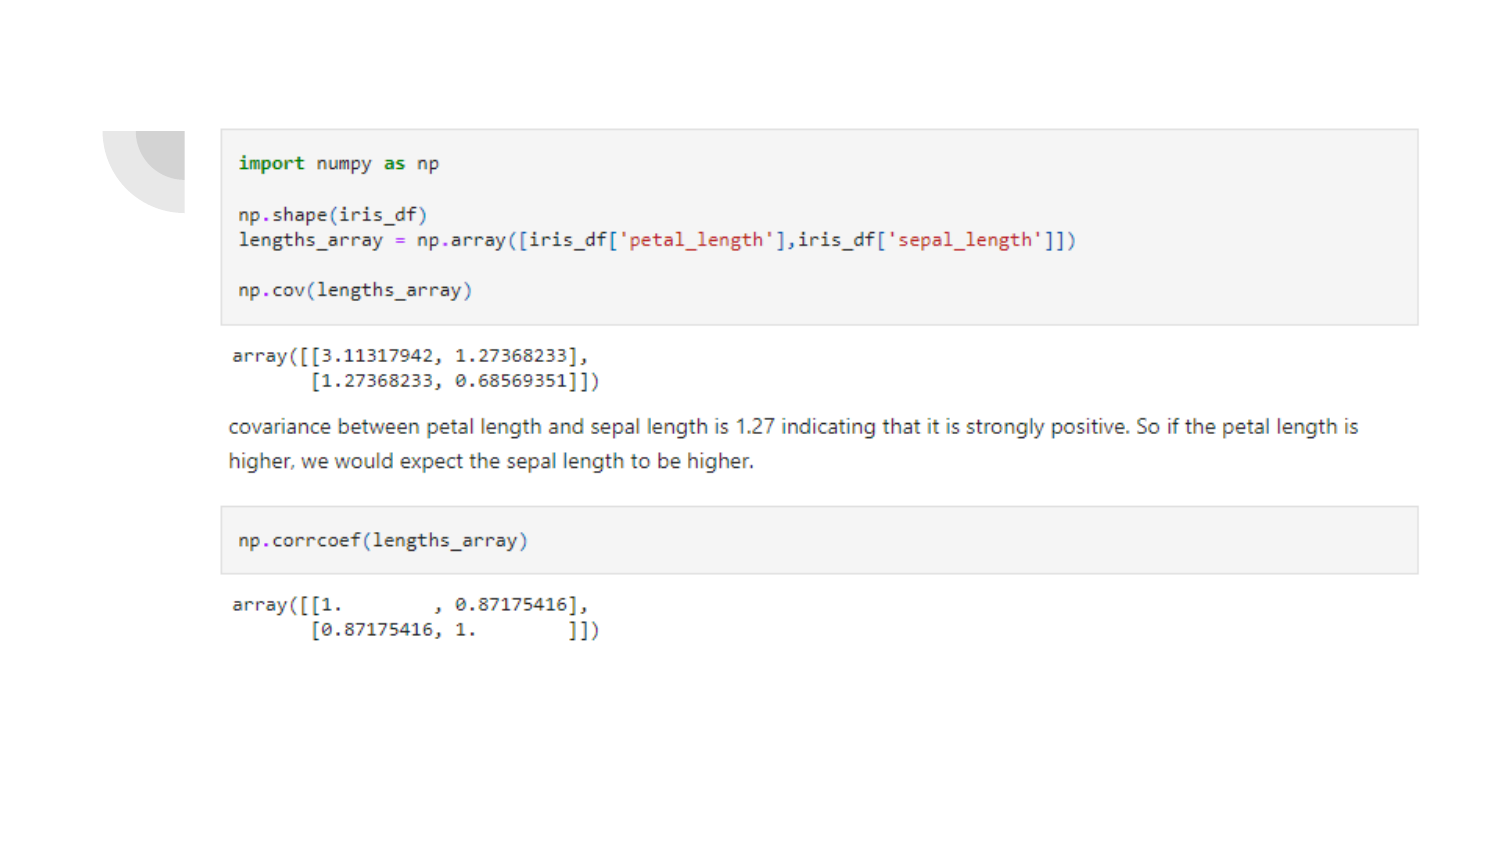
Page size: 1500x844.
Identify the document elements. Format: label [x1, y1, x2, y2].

picture [213, 121, 1441, 676]
